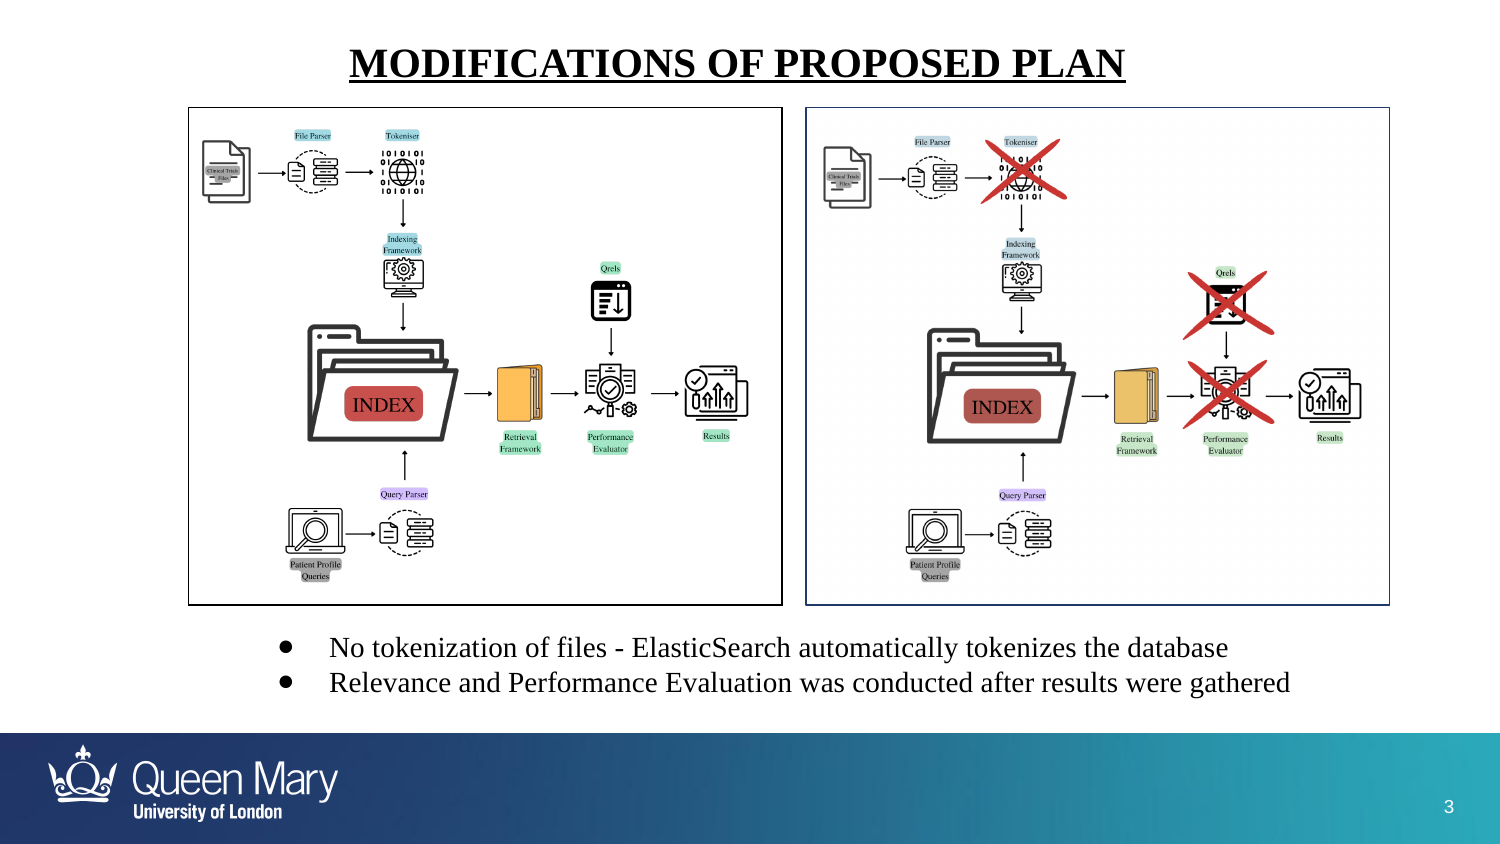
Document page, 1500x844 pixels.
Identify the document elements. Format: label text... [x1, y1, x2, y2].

title MODIFICATIONS OF PROPOSED PLAN [38, 14, 1437, 109]
picture [188, 108, 782, 605]
picture [0, 733, 1500, 844]
text_box No tokenization of files - ElasticSearch automatically tokenizes the database Relevance and Performance Evaluation was conducted after results were gathered [239, 613, 1439, 714]
picture [806, 108, 1389, 605]
